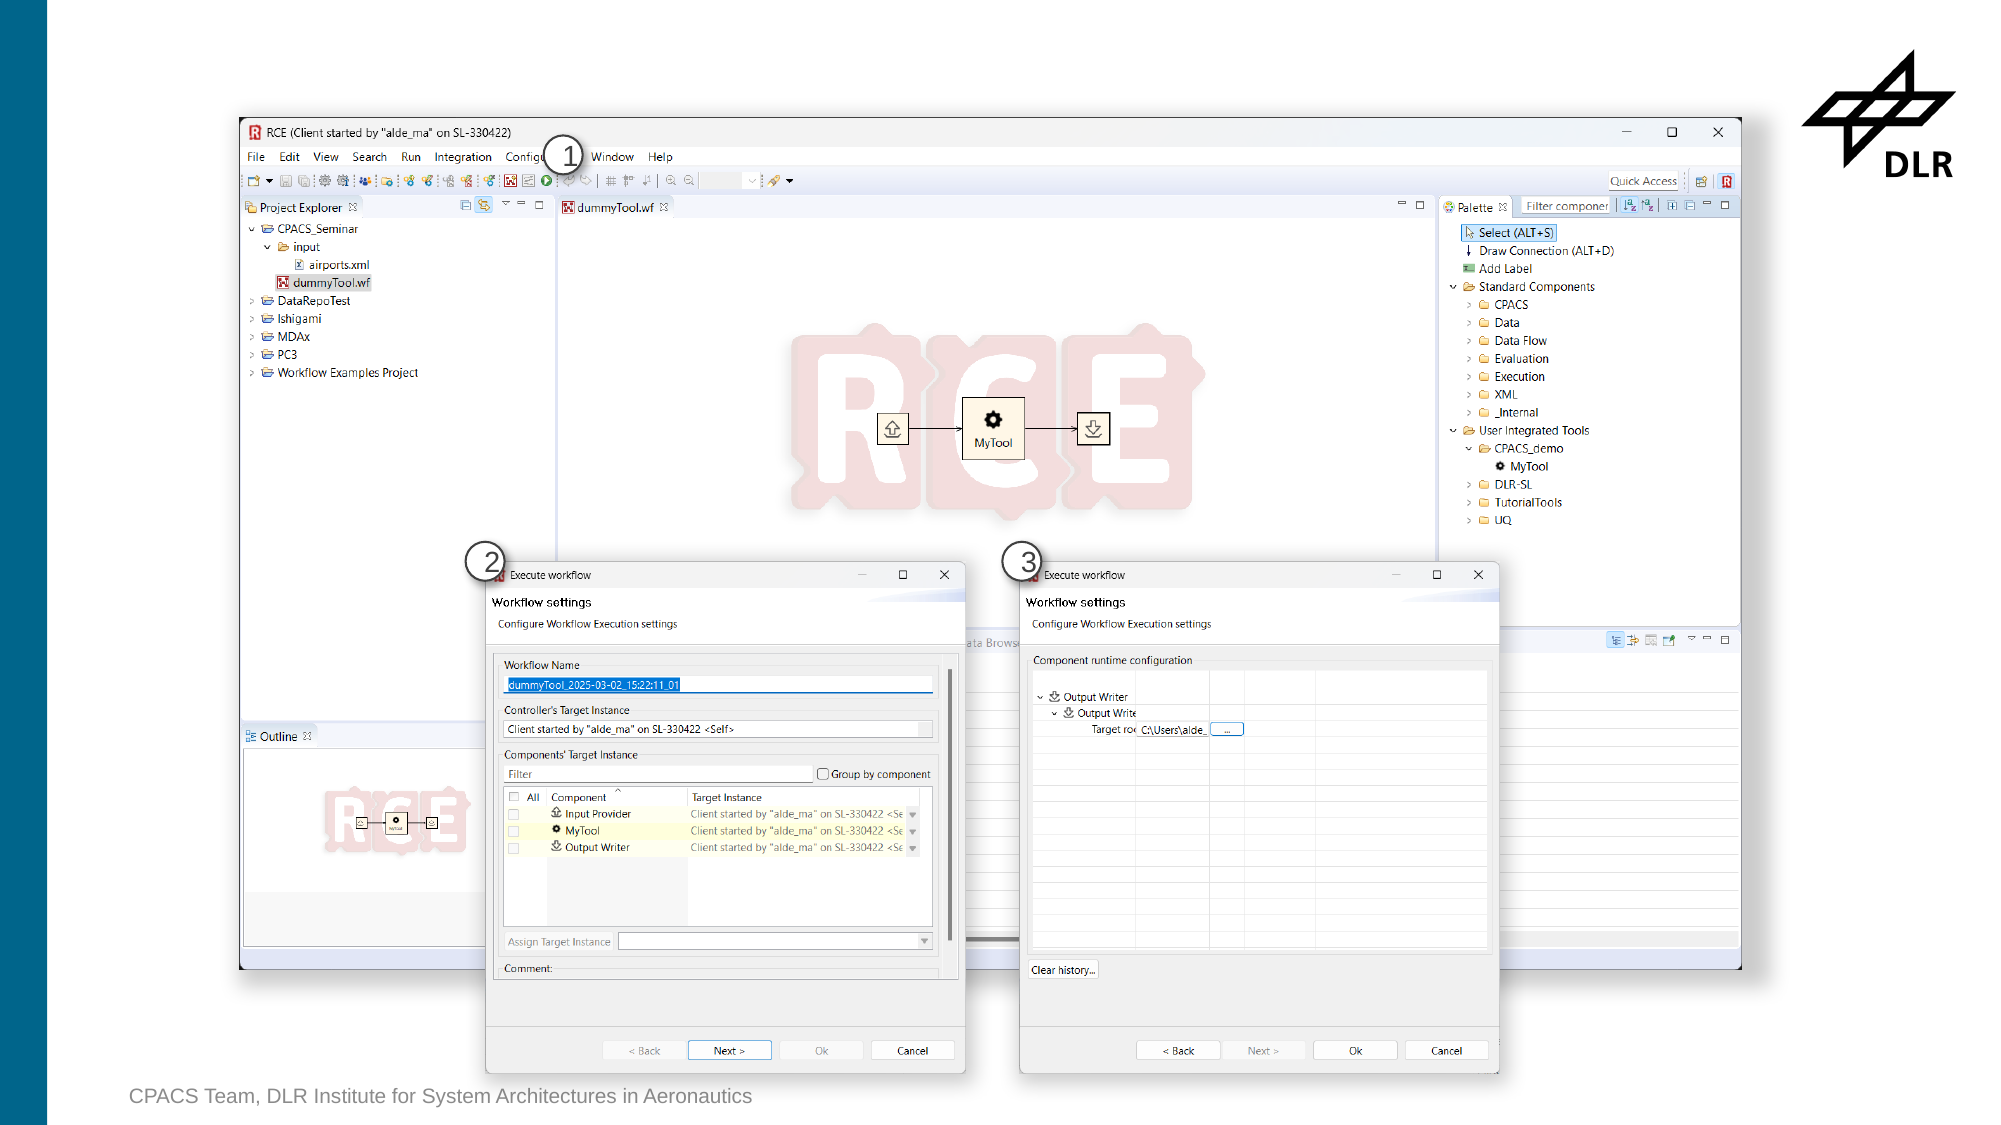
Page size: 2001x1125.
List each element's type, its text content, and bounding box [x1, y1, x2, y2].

picture [239, 117, 1742, 1074]
picture [1801, 49, 1957, 178]
footer CPACS Team, DLR Institute for System Architectures in Aeronautics [114, 1073, 789, 1116]
